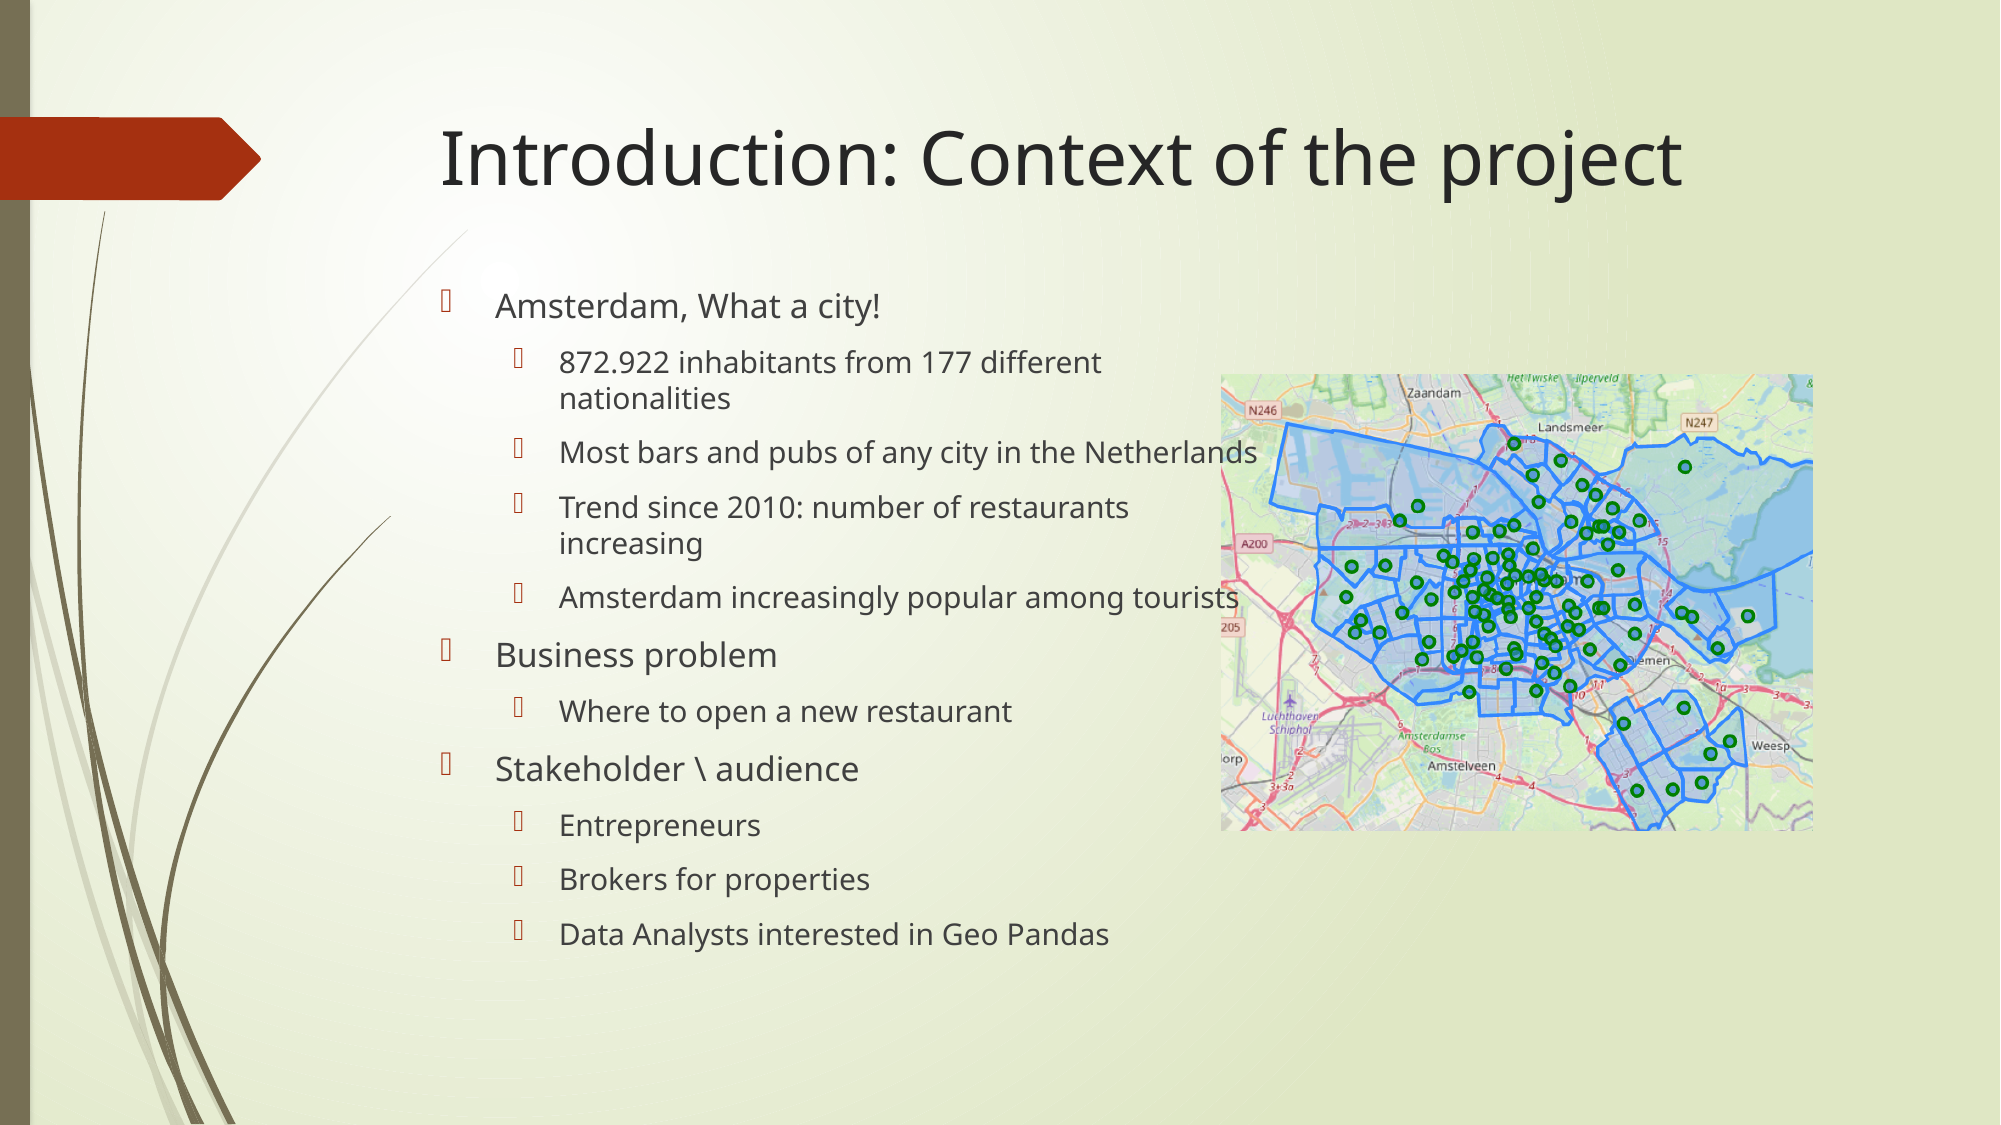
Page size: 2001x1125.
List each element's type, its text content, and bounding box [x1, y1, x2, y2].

title Introduction: Context of the project [425, 102, 1888, 313]
text_box Amsterdam, What a city! 872.922 inhabitants from 177 different nationalities Most bars and pubs of any city in the Netherlands Trend since 2010: number of restaurants increasing Amsterdam increasingly popular among tourists Business problem Where to open a new restaurant Stakeholder \ audience Entrepreneurs Brokers for properties Data Analysts interested in Geo Pandas [425, 276, 1280, 1063]
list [1221, 374, 1813, 831]
